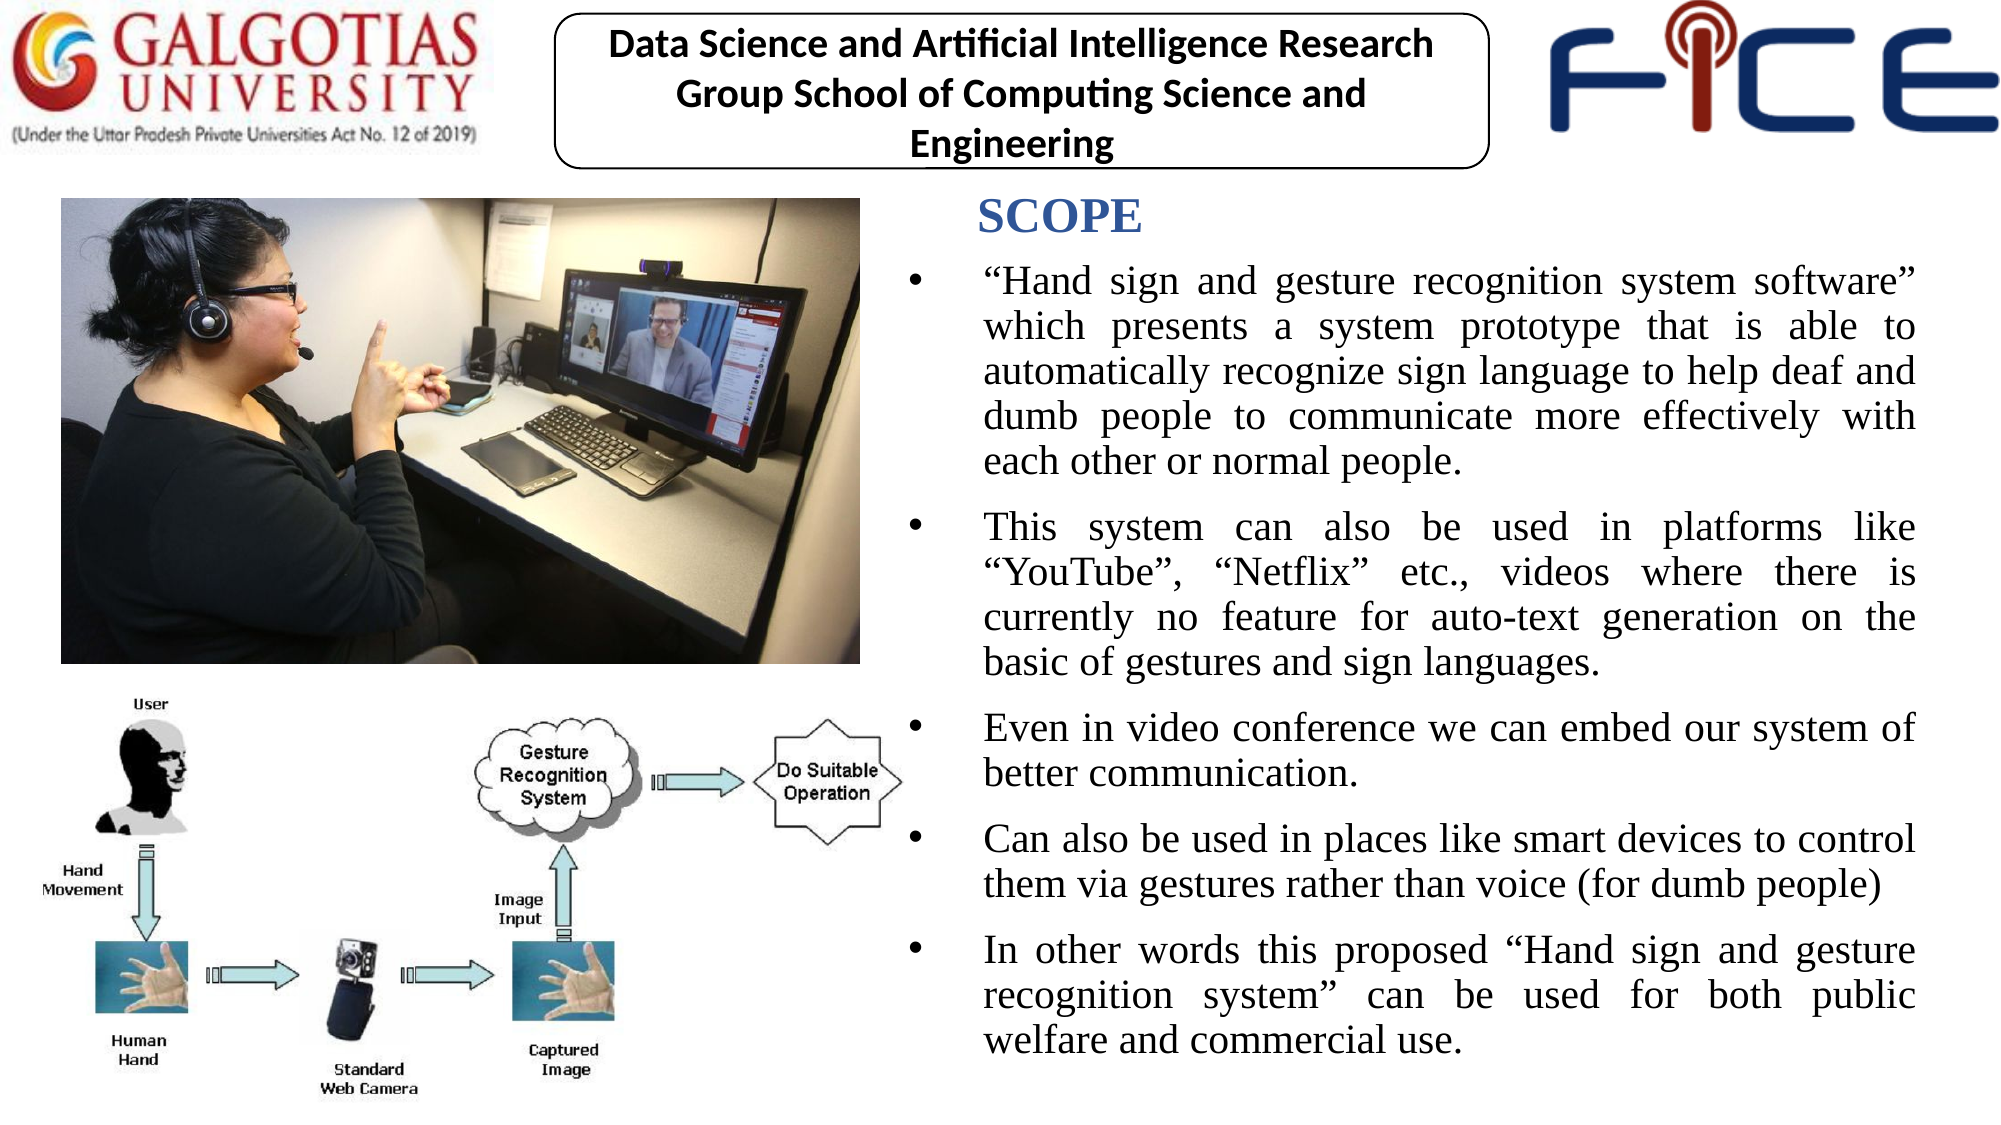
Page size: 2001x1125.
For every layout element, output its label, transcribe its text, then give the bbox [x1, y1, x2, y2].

picture [1549, 0, 2000, 133]
text_box Data Science and Artificial Intelligence Research Group School of Computing Science and Engineering [553, 12, 1490, 170]
picture [13, 669, 908, 1112]
subtitle “Hand sign and gesture recognition system software” which presents a system prototype that is able to automatically recognize sign language to help deaf and dumb people to communicate more effectively with each other or normal people. This system can also be used in platforms like “YouTube”, “Netflix” etc., videos where there is currently no feature for auto-text generation on the basic of gestures and sign languages. Even in video conference we can embed our system of better communication. Can also be used in places like smart devices to control them via gestures rather than voice (for dumb people) In other words this proposed “Hand sign and gesture recognition system” can be used for both public welfare and commercial use. [893, 251, 1933, 1094]
picture [61, 198, 860, 664]
title SCOPE [893, 170, 1228, 251]
picture [0, 0, 494, 155]
